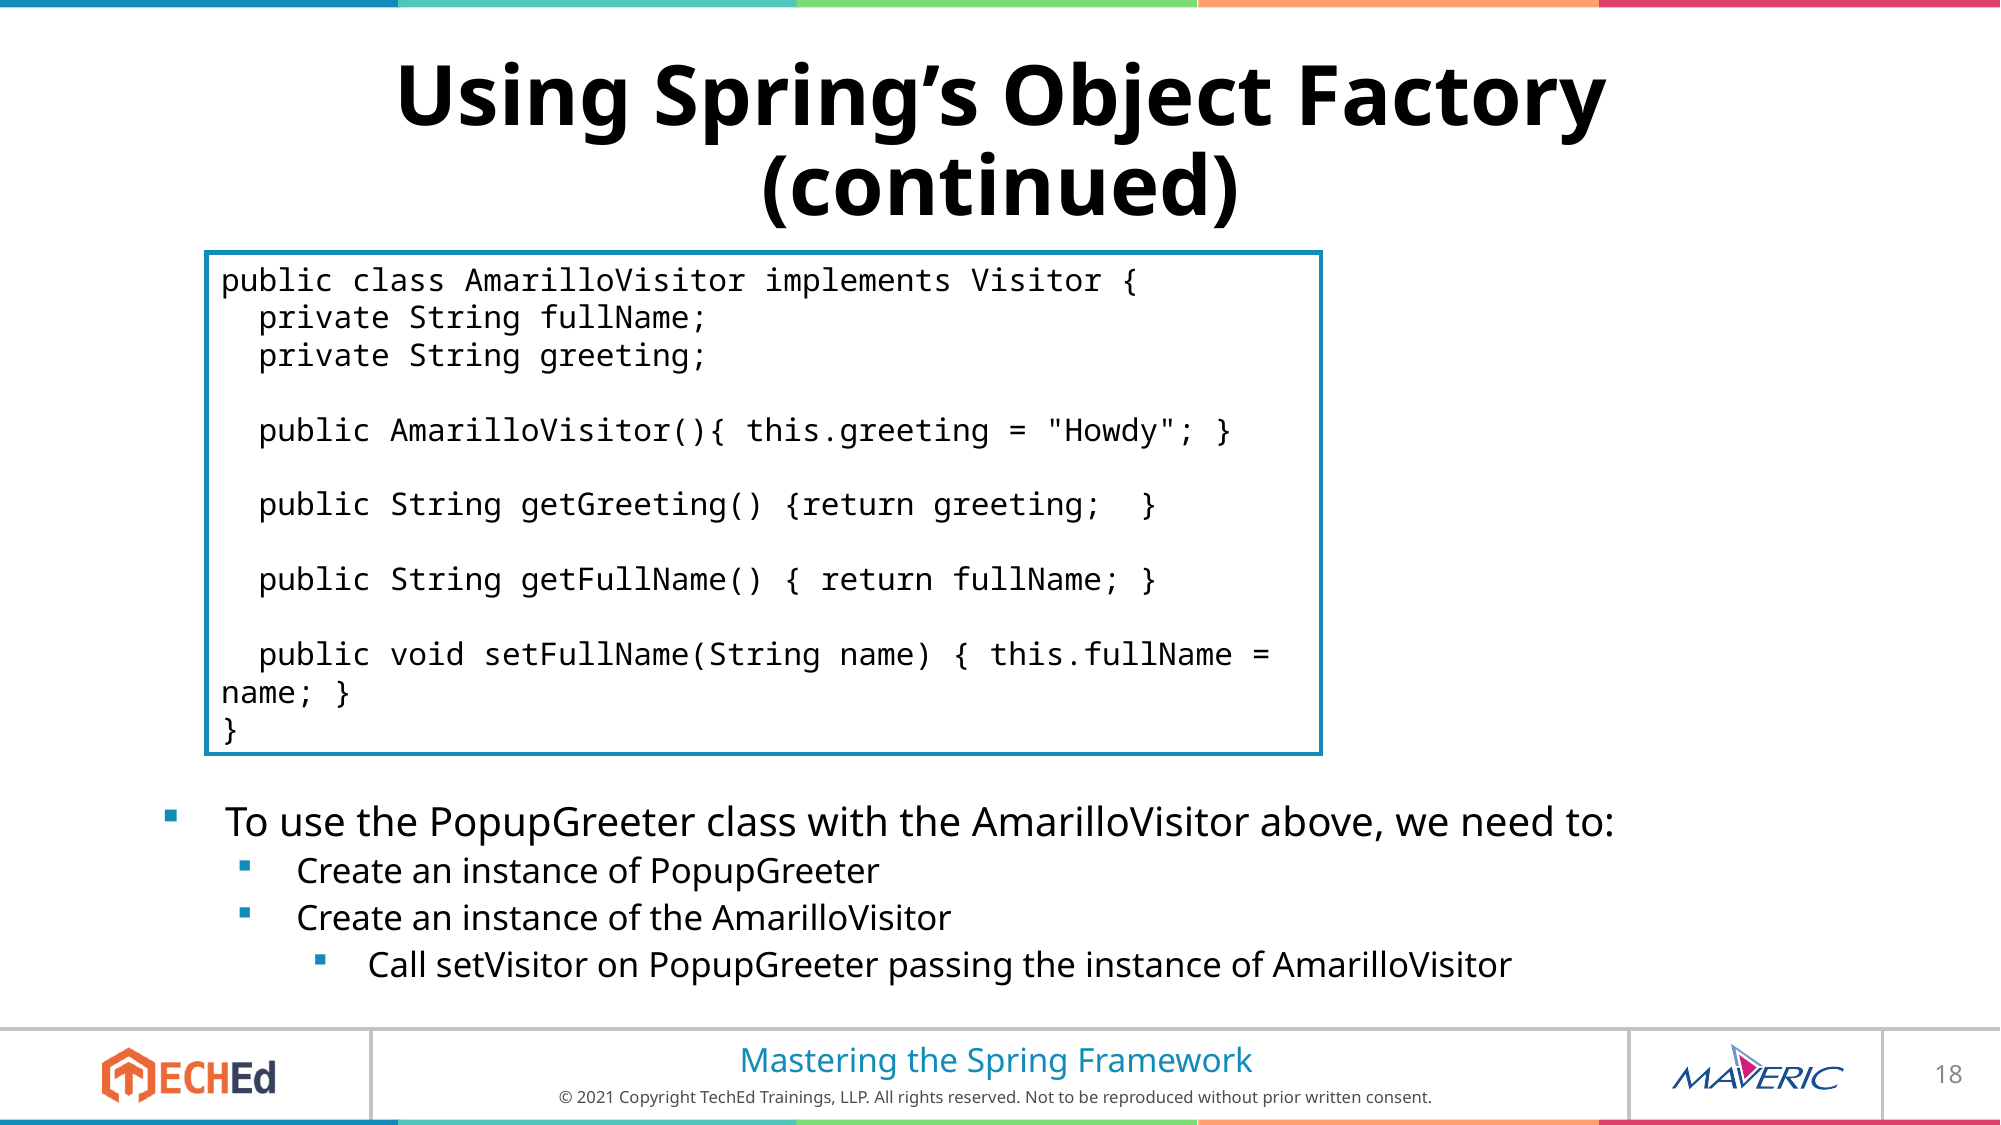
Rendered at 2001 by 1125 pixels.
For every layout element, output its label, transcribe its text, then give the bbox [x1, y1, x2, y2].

title Using Spring’s Object Factory (continued) [138, 68, 1864, 219]
picture [102, 1047, 276, 1110]
text_box public class AmarilloVisitor implements Visitor { private String fullName; private String greeting; public AmarilloVisitor(){ this.greeting = "Howdy"; } public String getGreeting() {return greeting; } public String getFullName() { return fullName; } public void setFullName(String name) { this.fullName = name; } } [206, 252, 1322, 755]
picture [1662, 1018, 1852, 1119]
list To use the PopupGreeter class with the AmarilloVisitor above, we need to: Create an instance of PopupGreeter Create an instance of the AmarilloVisitor Call setVisitor on PopupGreeter passing the instance of AmarilloVisitor [138, 326, 1864, 997]
